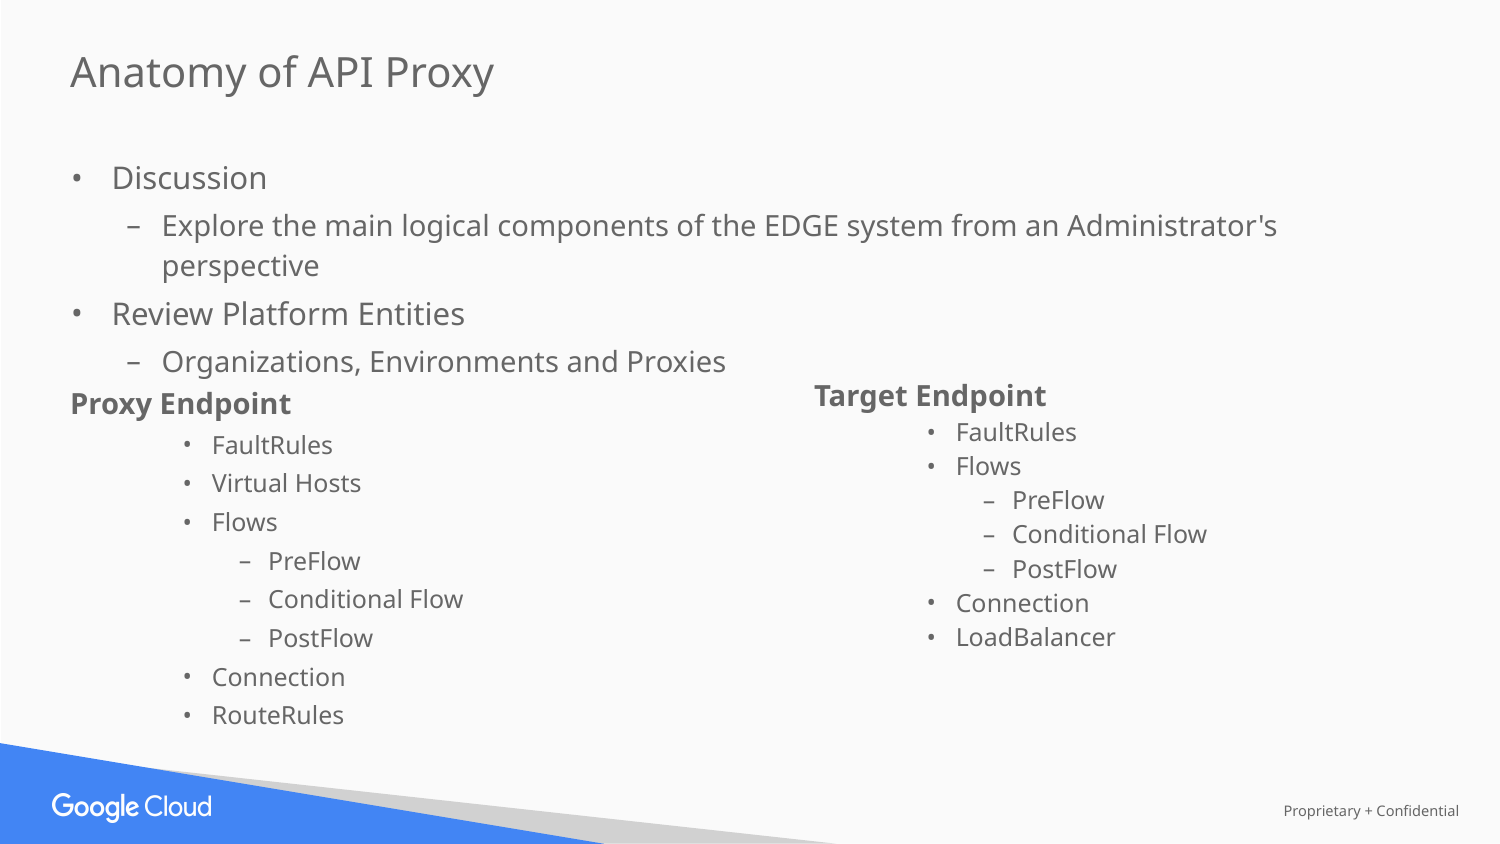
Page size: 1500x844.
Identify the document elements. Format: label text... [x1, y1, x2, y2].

list Discussion Explore the main logical components of the EDGE system from an Administrator's perspective Review Platform Entities Organizations, Environments and Proxies [58, 147, 1419, 795]
title Anatomy of API Proxy [59, 29, 1339, 113]
picture [52, 793, 211, 823]
text_box Target Endpoint FaultRules Flows PreFlow Conditional Flow PostFlow Connection LoadBalancer [803, 371, 1339, 764]
list Proxy Endpoint FaultRules Virtual Hosts Flows PreFlow Conditional Flow PostFlow Connection RouteRules [59, 374, 624, 785]
